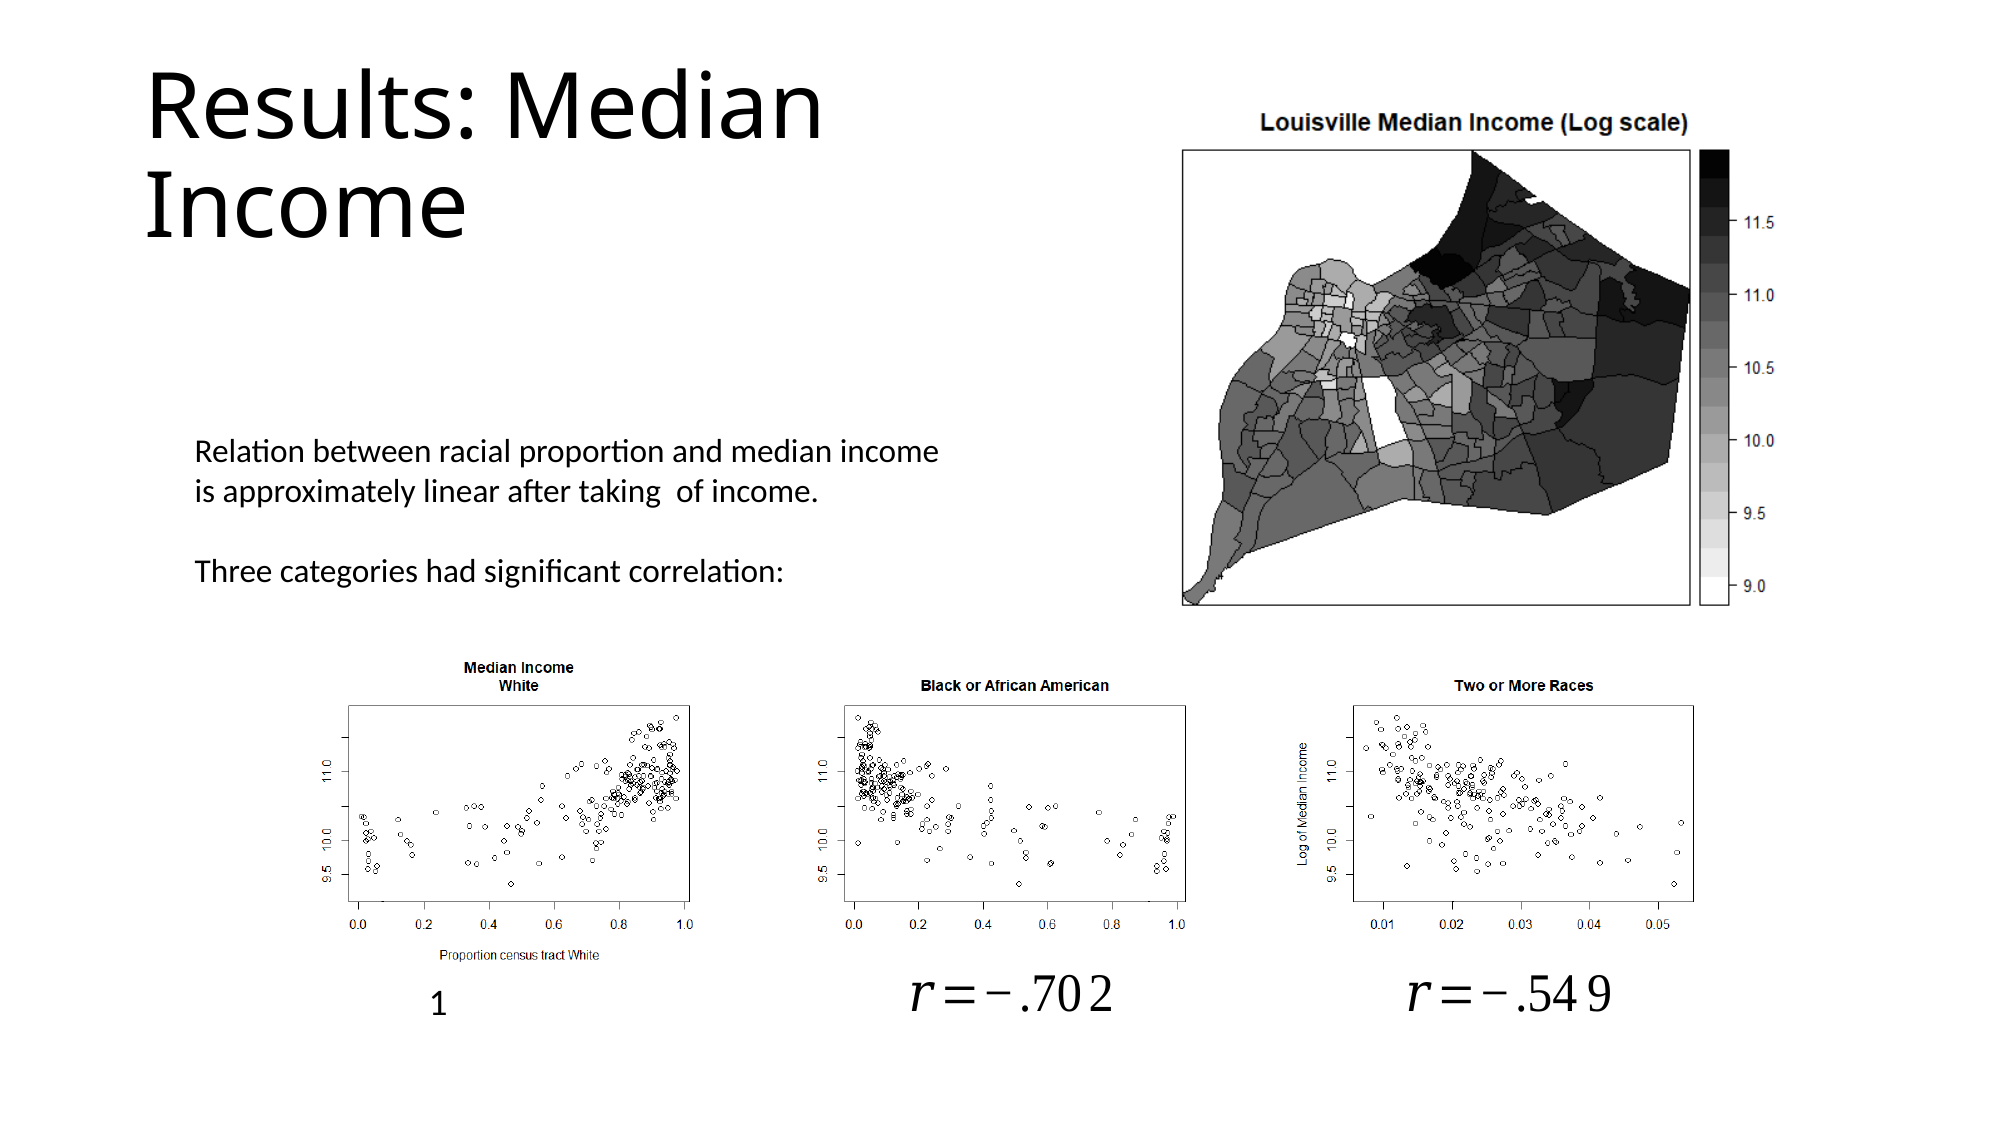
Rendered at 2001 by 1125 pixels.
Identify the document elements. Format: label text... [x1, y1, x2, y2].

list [1127, 102, 1820, 636]
picture [1292, 644, 1725, 978]
picture [287, 644, 721, 978]
title Results: Median Income [130, 49, 1056, 268]
picture [783, 644, 1217, 978]
